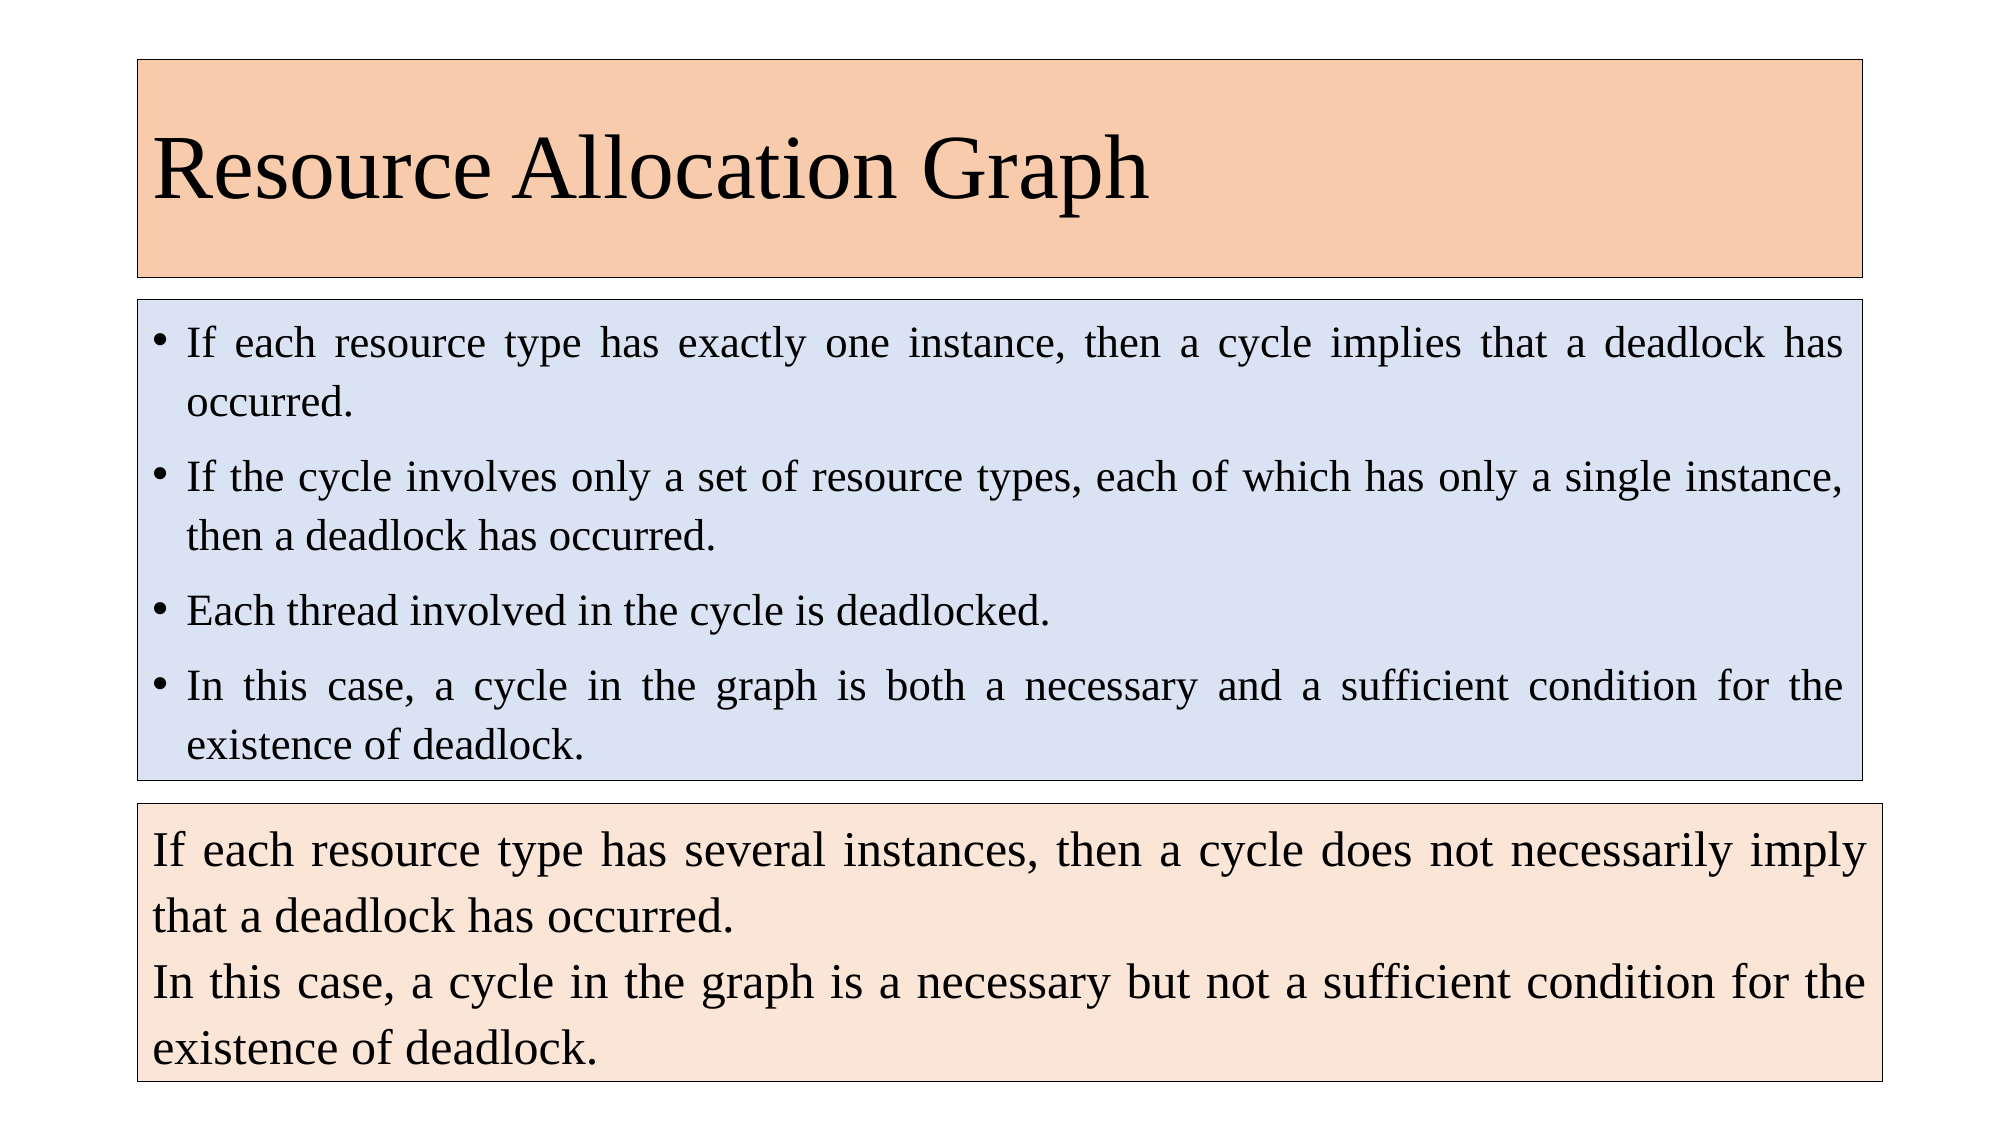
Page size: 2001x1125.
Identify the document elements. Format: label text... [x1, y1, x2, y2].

text_box If each resource type has several instances, then a cycle does not necessarily imply that a deadlock has occurred. In this case, a cycle in the graph is a necessary but not a sufficient condition for the existence of deadlock. [137, 803, 1883, 1082]
title Resource Allocation Graph [137, 59, 1863, 278]
list If each resource type has exactly one instance, then a cycle implies that a deadlock has occurred. If the cycle involves only a set of resource types, each of which has only a single instance, then a deadlock has occurred. Each thread involved in the cycle is deadlocked. In this case, a cycle in the graph is both a necessary and a sufficient condition for the existence of deadlock. [137, 299, 1863, 781]
slide_number 45 [1412, 1042, 1863, 1103]
